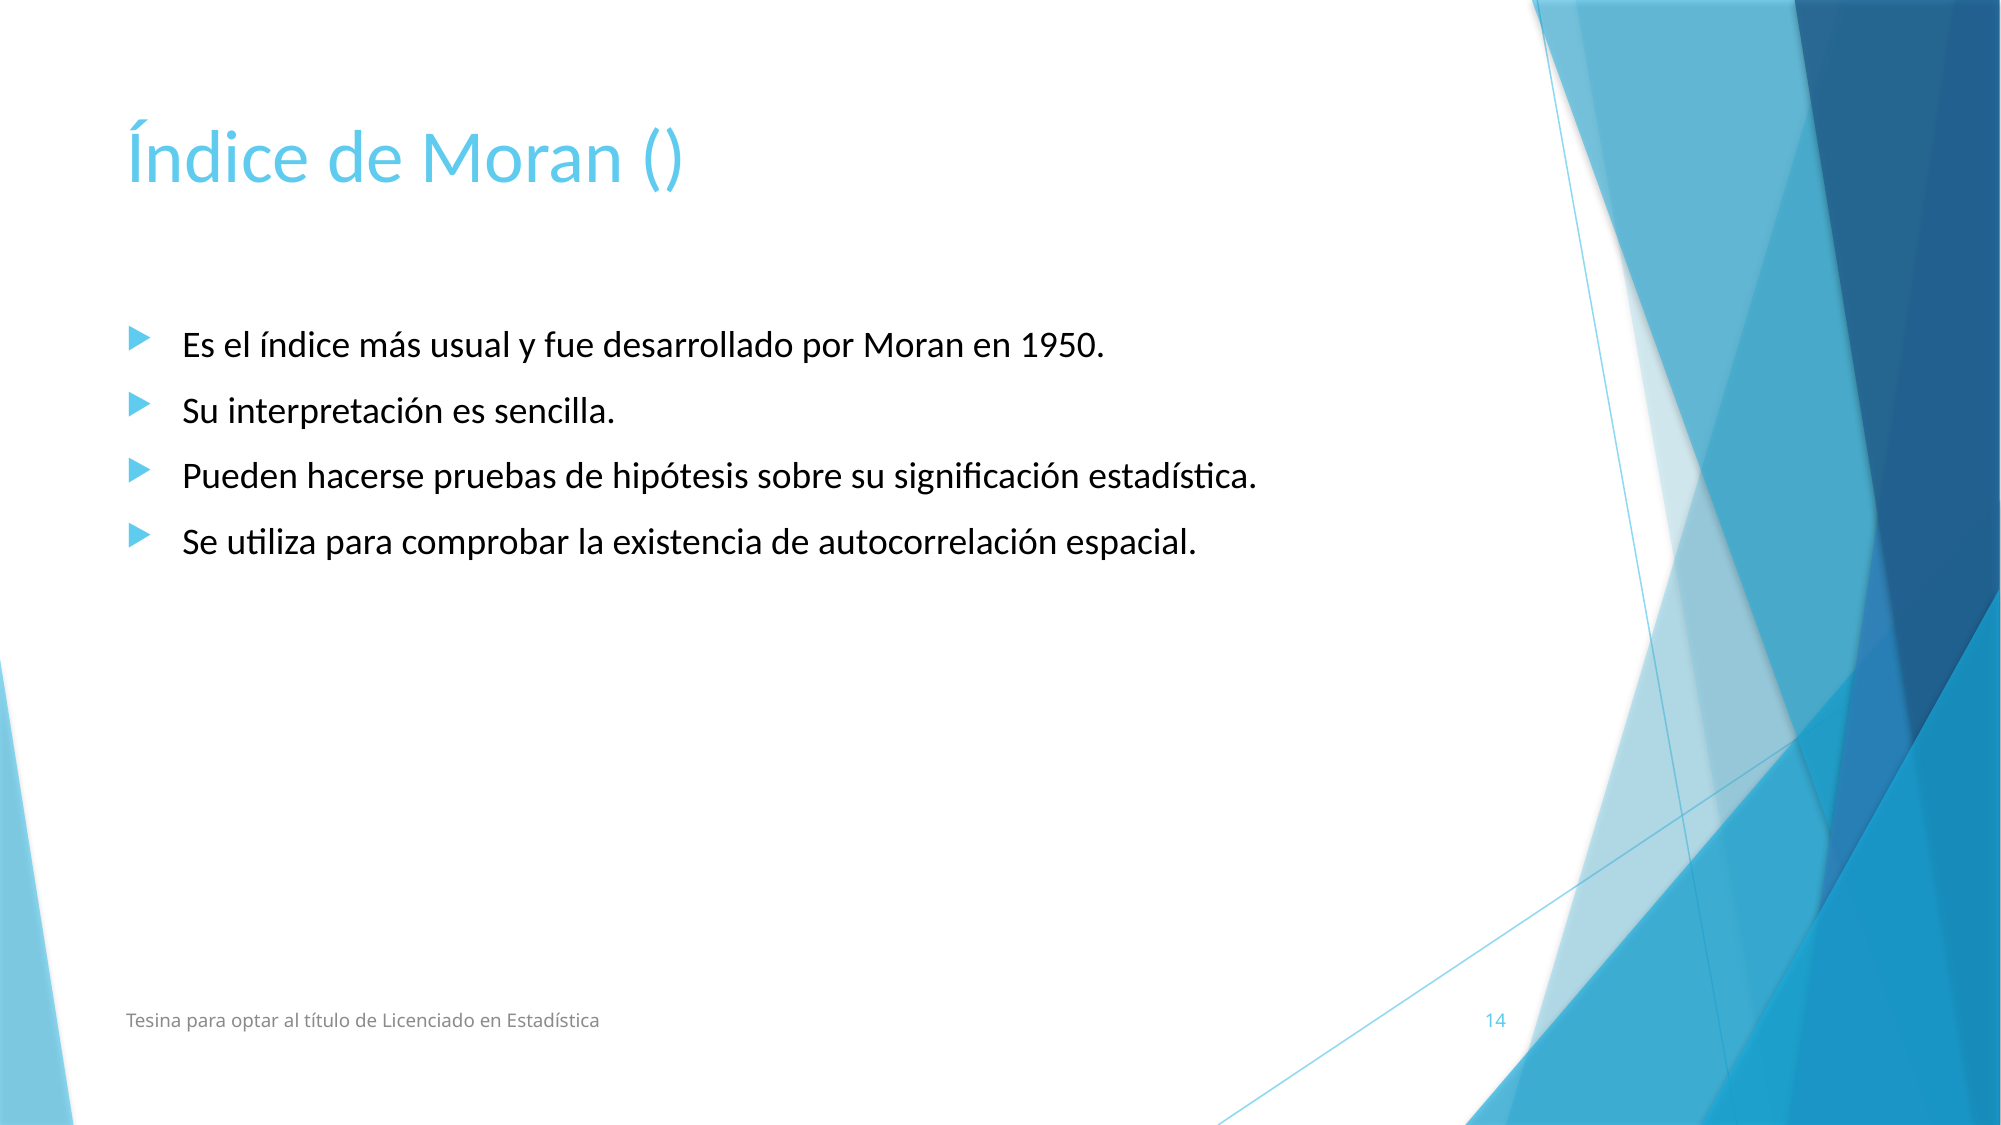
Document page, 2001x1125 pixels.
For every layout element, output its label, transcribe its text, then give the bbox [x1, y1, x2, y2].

footer Tesina para optar al título de Licenciado en Estadística [111, 991, 1145, 1051]
slide_number 14 [1409, 991, 1522, 1051]
list Es el índice más usual y fue desarrollado por Moran en 1950. Su interpretación es sencilla. Pueden hacerse pruebas de hipótesis sobre su significación estadística. Se utiliza para comprobar la existencia de autocorrelación espacial. [111, 312, 1616, 949]
